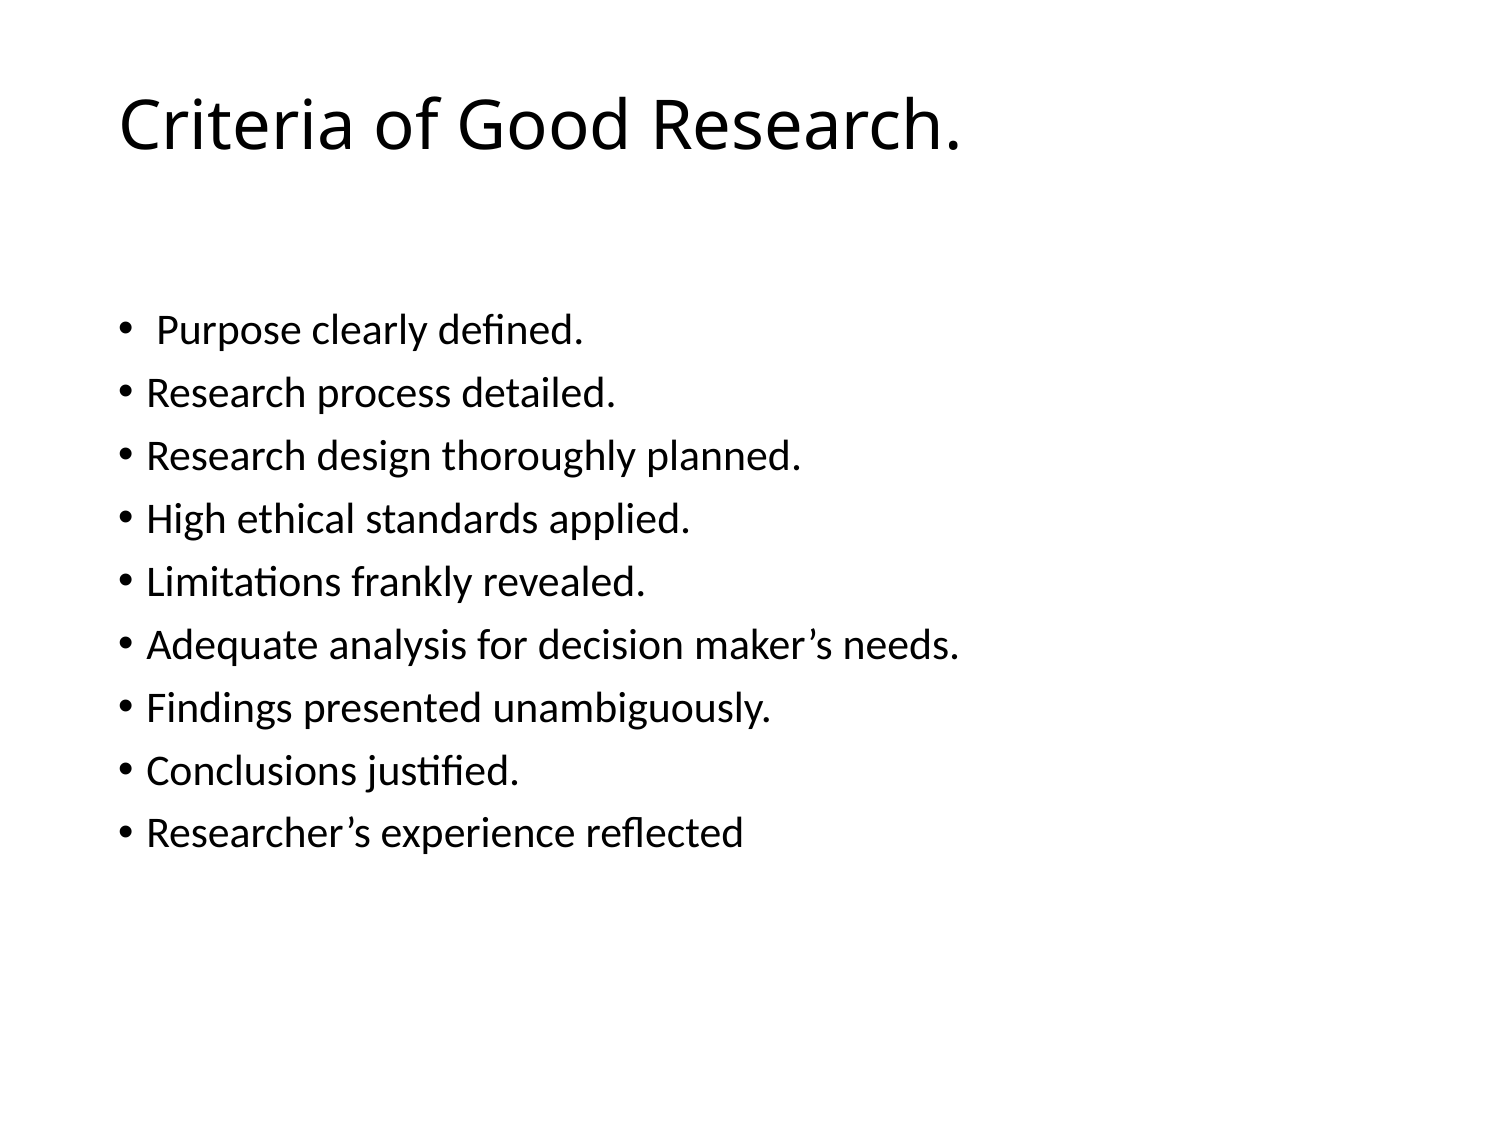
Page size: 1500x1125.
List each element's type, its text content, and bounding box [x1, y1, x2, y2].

title Criteria of Good Research. [103, 59, 1397, 278]
list Purpose clearly defined. Research process detailed. Research design thoroughly planned. High ethical standards applied. Limitations frankly revealed. Adequate analysis for decision maker’s needs. Findings presented unambiguously. Conclusions justified. Researcher’s experience reflected [103, 299, 1397, 1014]
